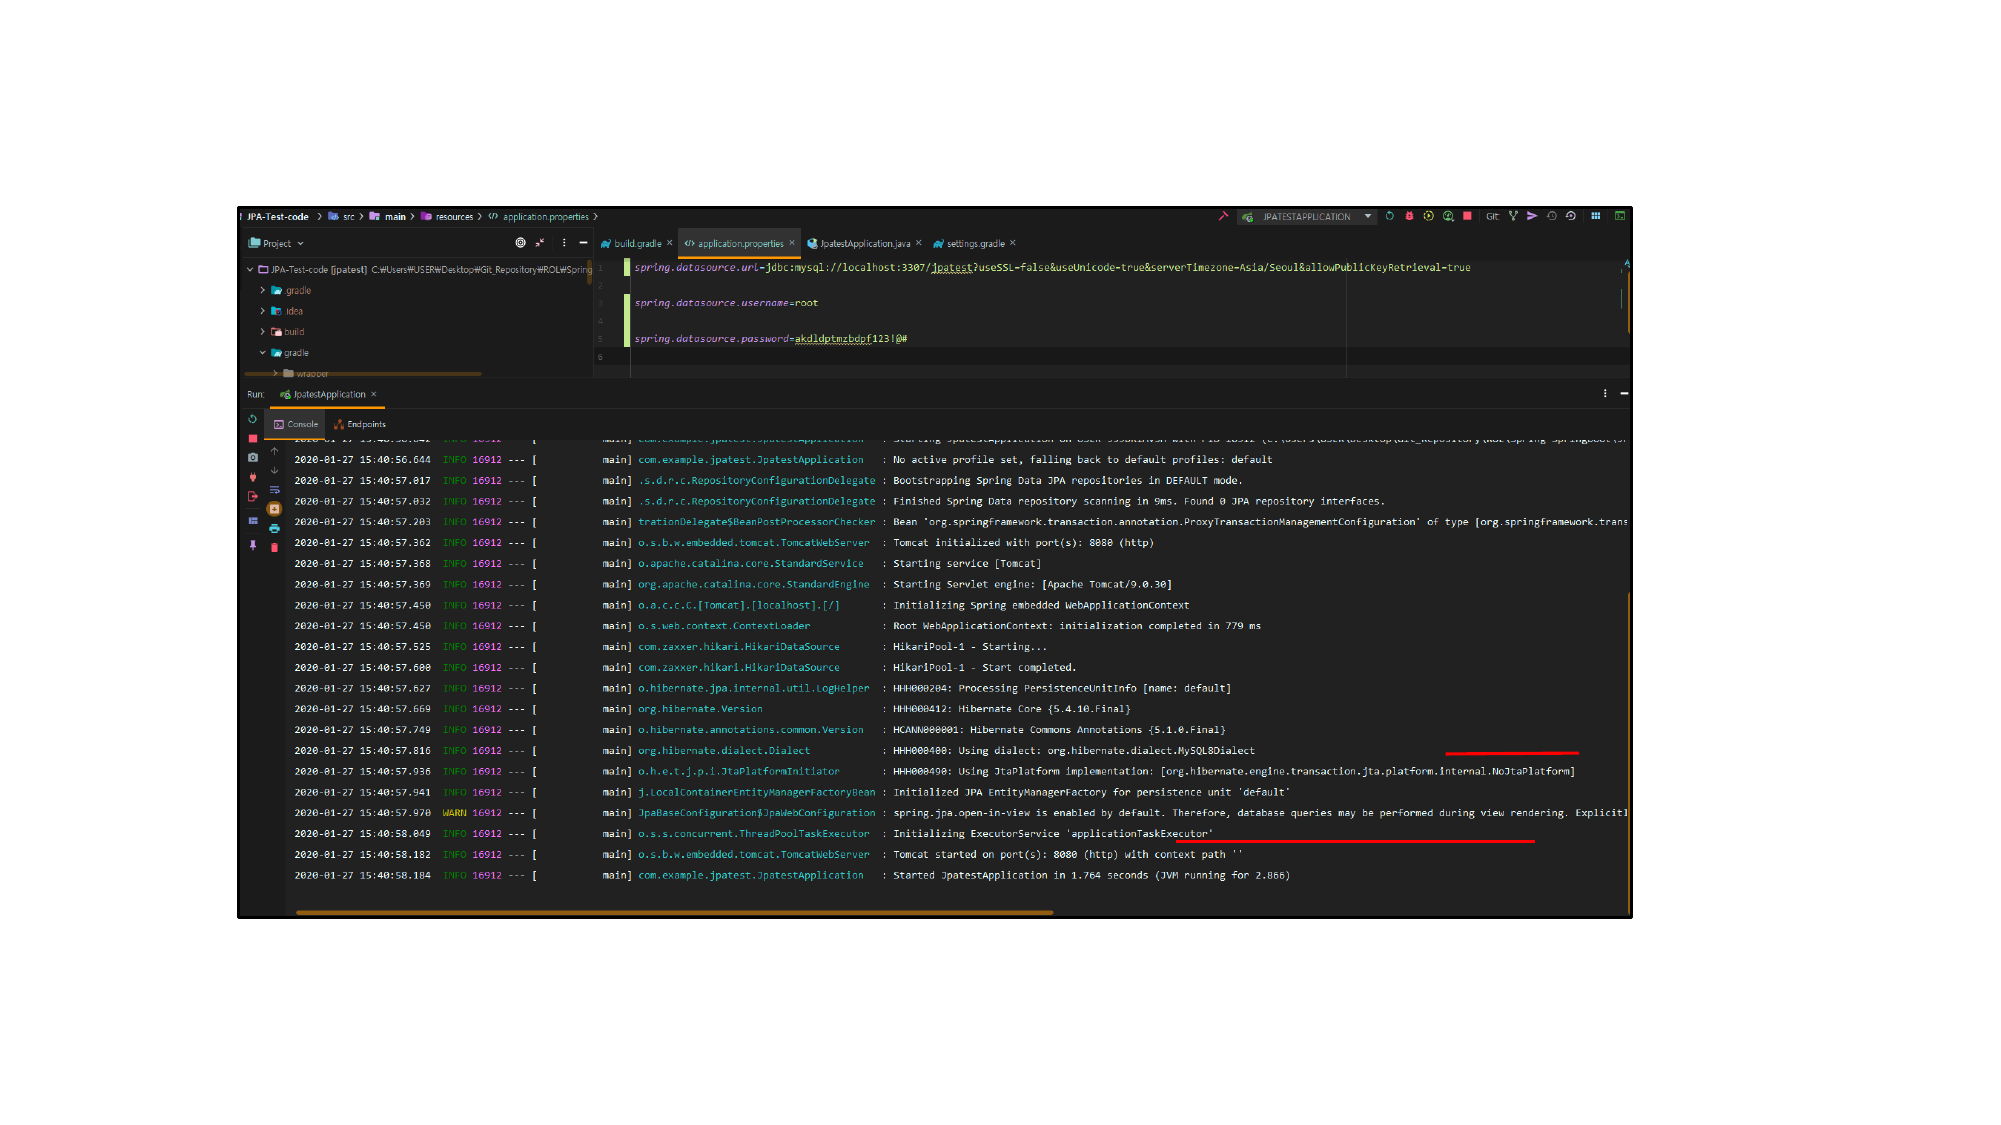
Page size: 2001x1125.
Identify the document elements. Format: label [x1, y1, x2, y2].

picture [240, 208, 1630, 916]
